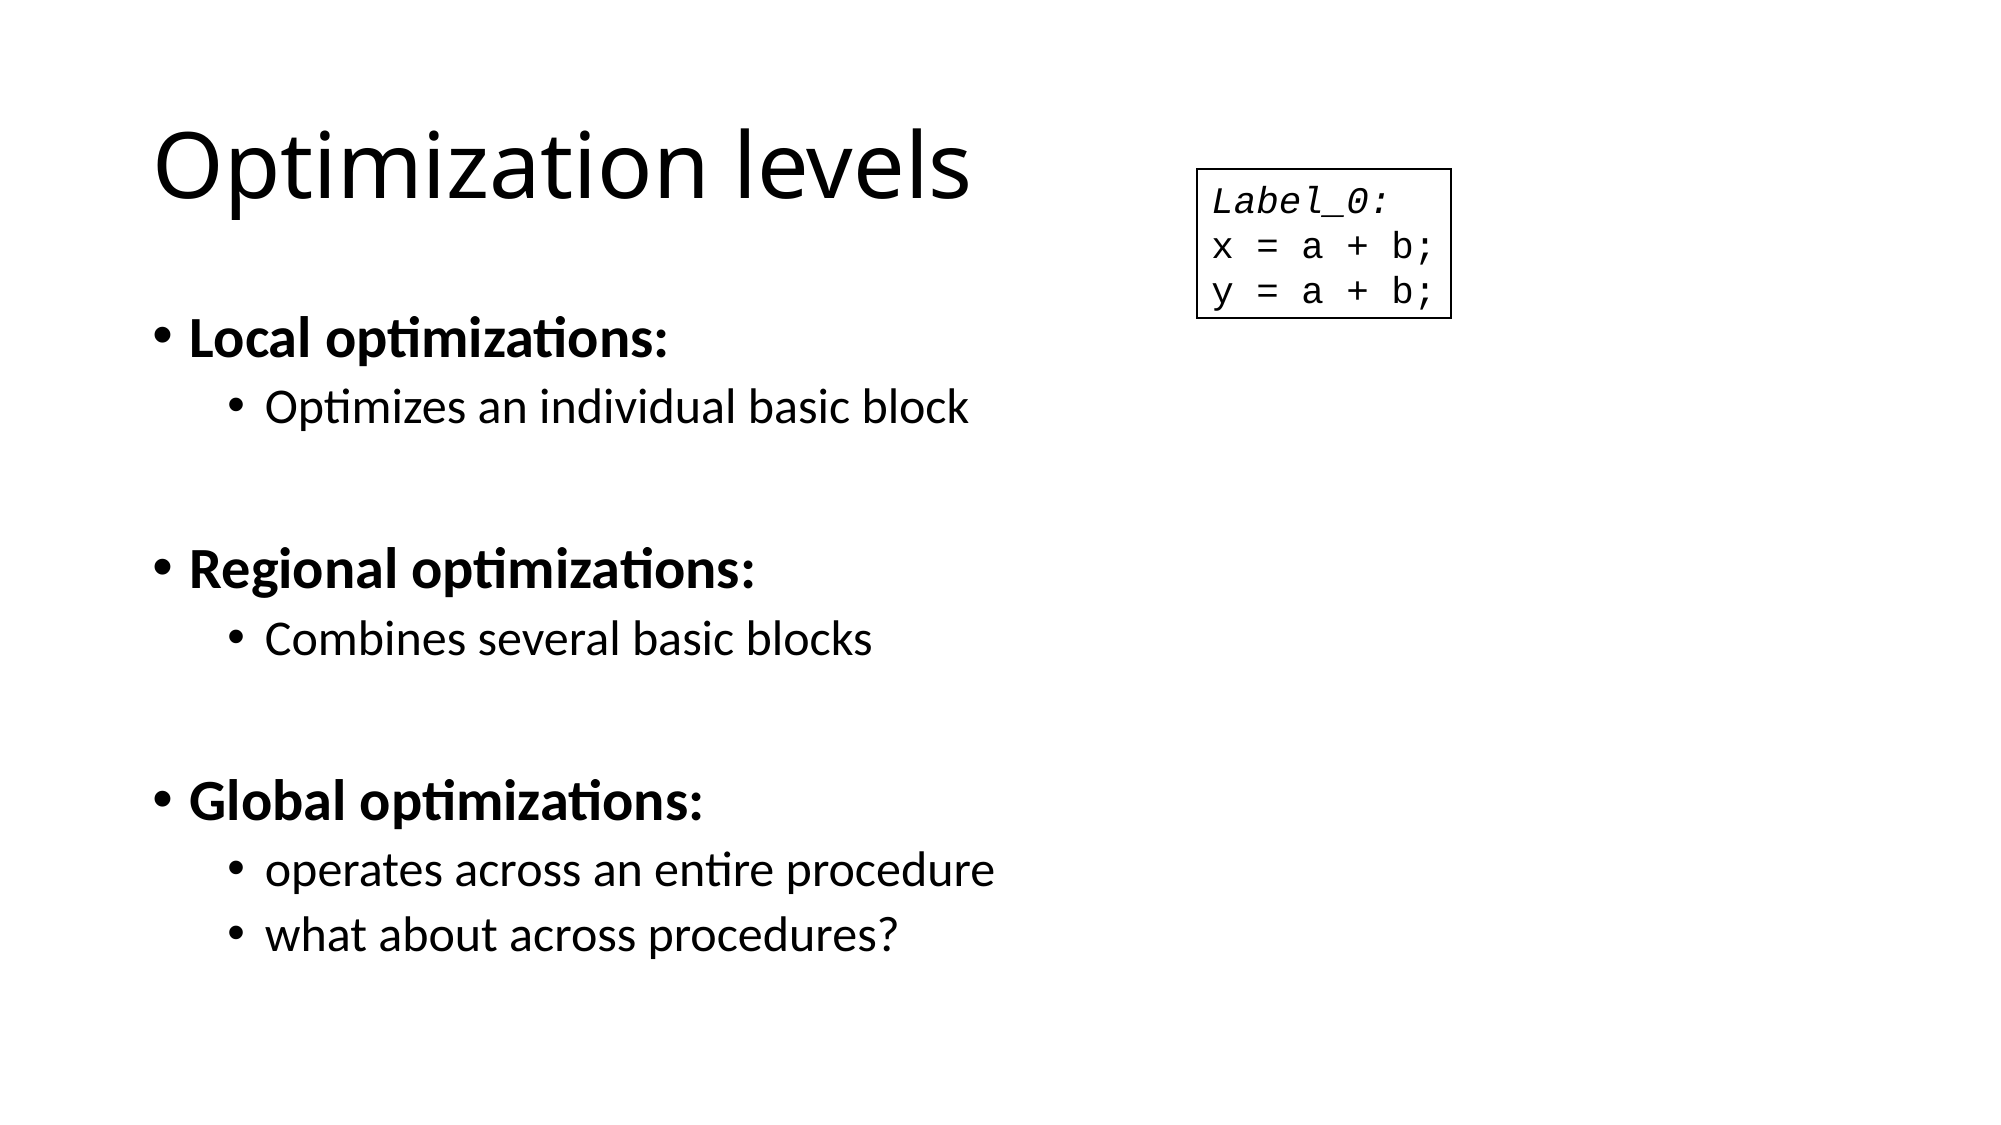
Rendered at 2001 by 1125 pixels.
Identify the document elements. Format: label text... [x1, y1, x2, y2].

title Optimization levels [137, 59, 1863, 278]
list Local optimizations: Optimizes an individual basic block Regional optimizations: Combines several basic blocks Global optimizations: operates across an entire procedure what about across procedures? [137, 299, 1043, 1014]
text_box Label_0: x = a + b; y = a + b; [1196, 168, 1452, 319]
